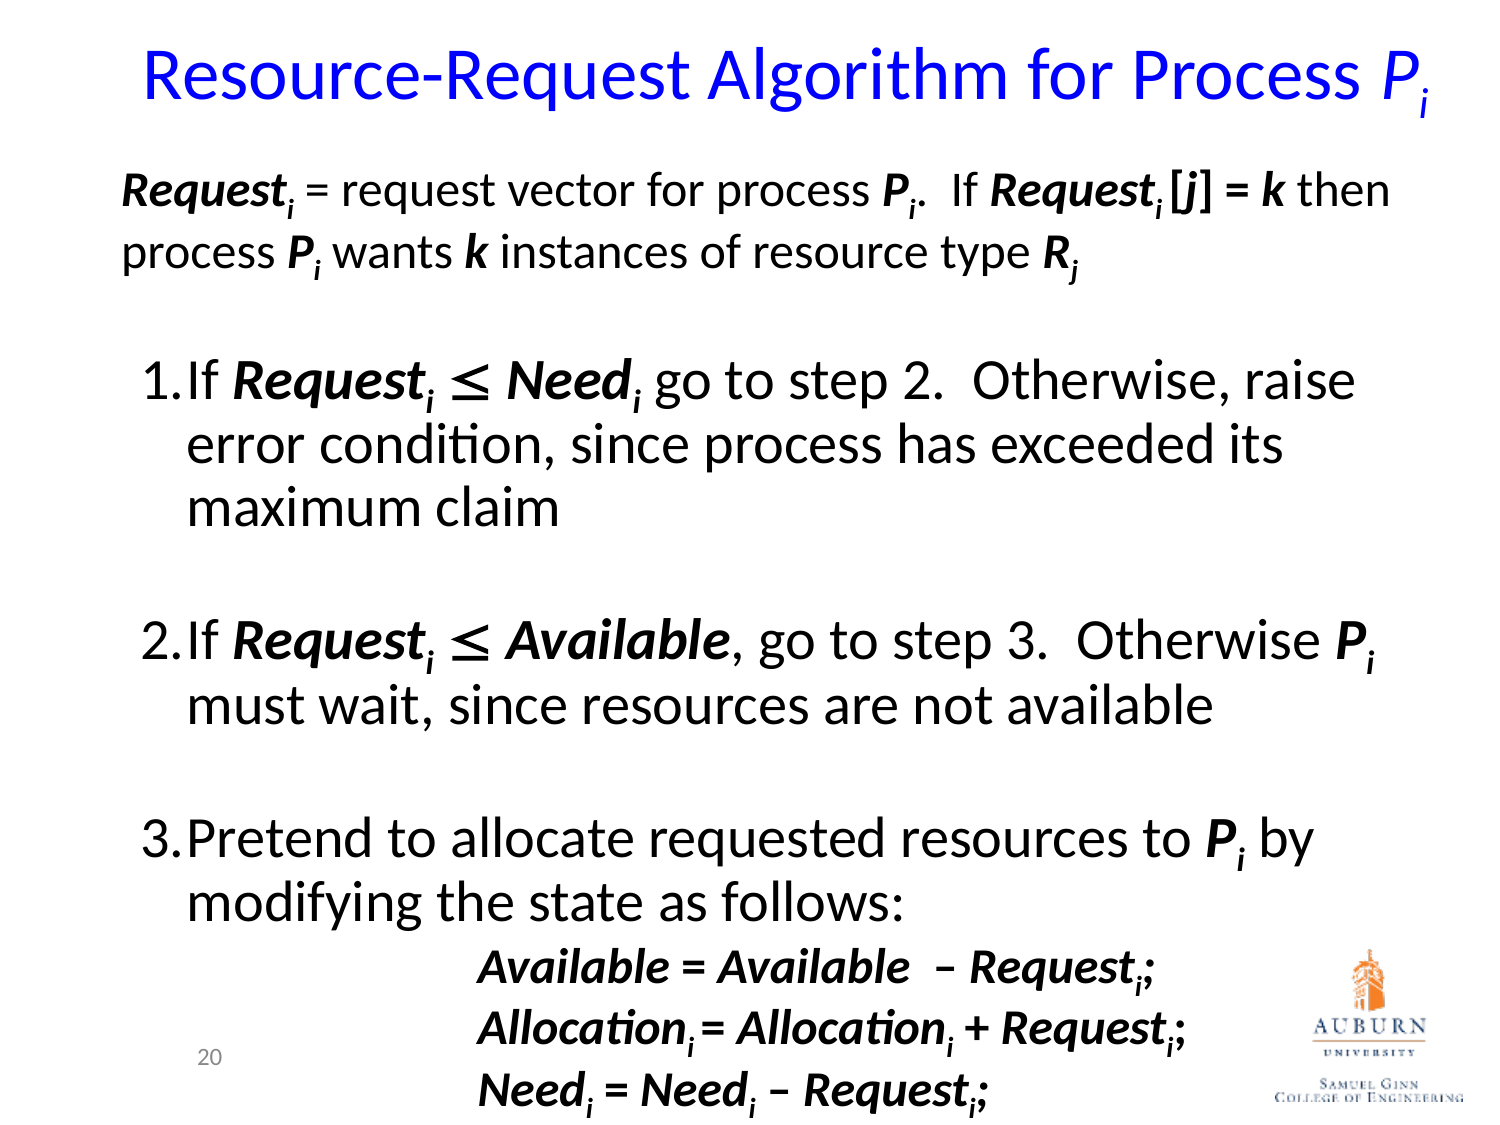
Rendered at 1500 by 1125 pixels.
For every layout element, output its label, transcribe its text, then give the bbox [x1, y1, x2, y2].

slide_number 20 [37, 1025, 238, 1085]
picture [1275, 949, 1463, 1102]
title Resource-Request Algorithm for Process Pi [62, 38, 1500, 113]
list Requesti = request vector for process Pi. If Requesti [j] = k then process Pi wants k instances of resource type Rj 1. If Requesti  Needi go to step 2. Otherwise, raise error condition, since process has exceeded its maximum claim 2. If Requesti  Available, go to step 3. Otherwise Pi must wait, since resources are not available 3. Pretend to allocate requested resources to Pi by modifying the state as follows: Available = Available – Requesti; Allocationi = Allocationi + Requesti; Needi = Needi – Requesti; If safe  the resources are allocated to Pi If unsafe  Pi must wait, and the old resource-allocation state is restored [50, 149, 1425, 1068]
